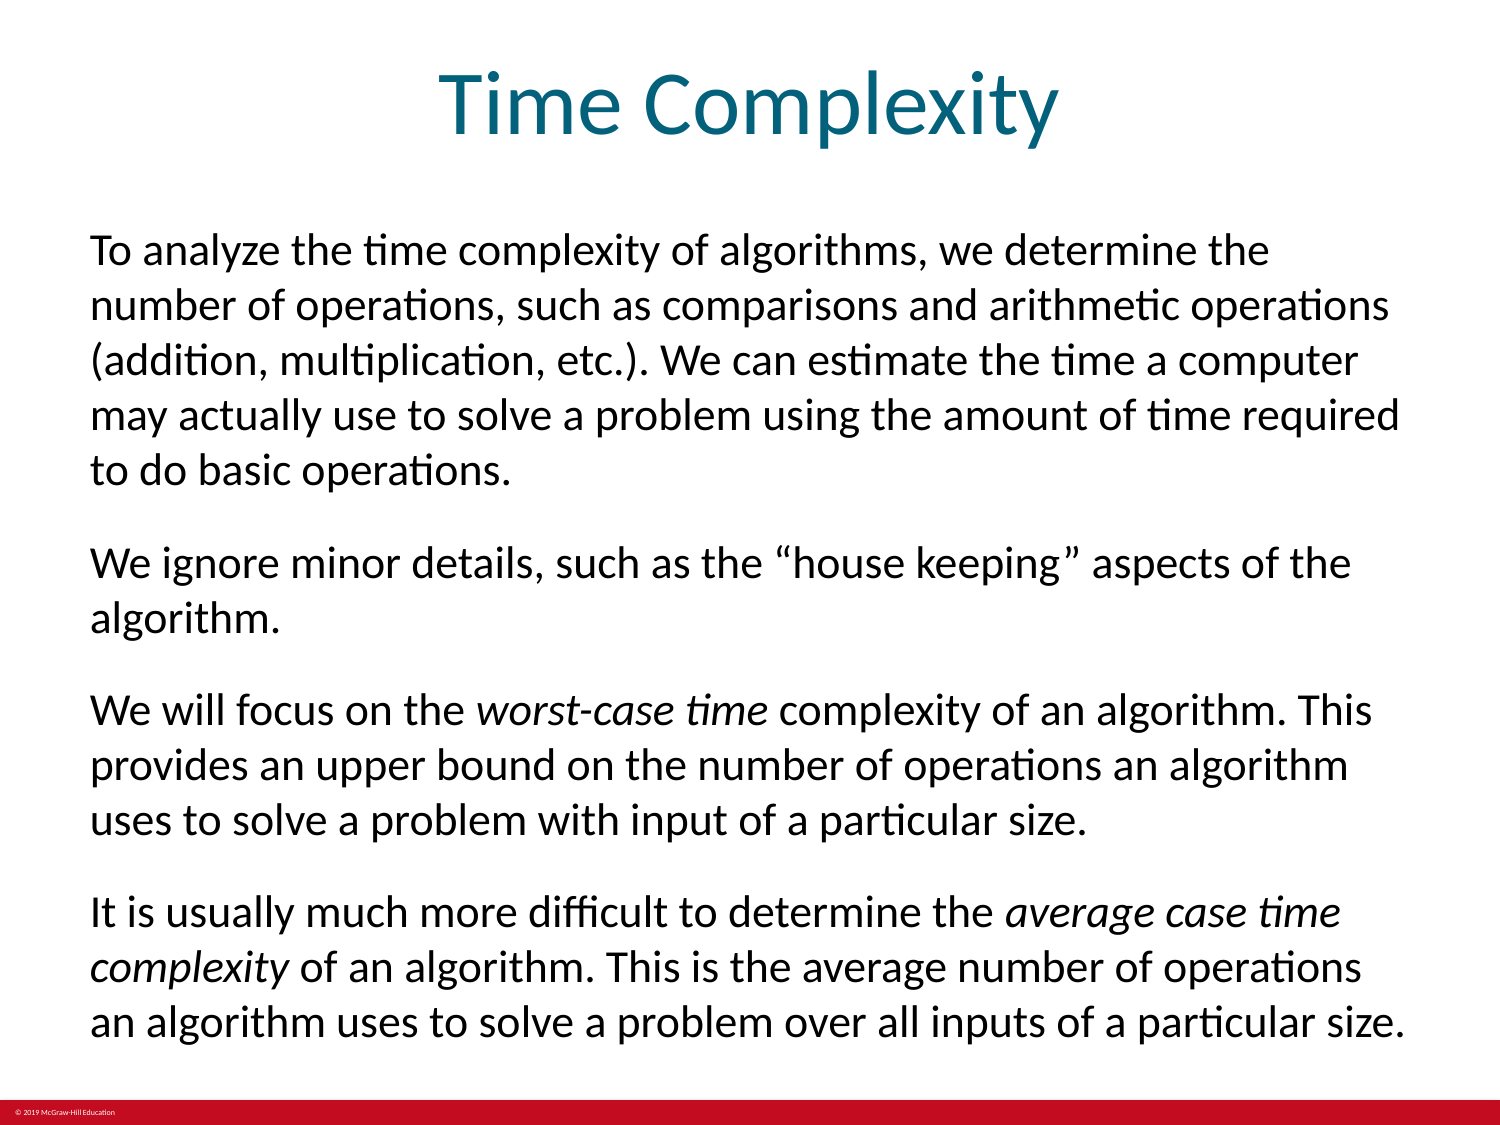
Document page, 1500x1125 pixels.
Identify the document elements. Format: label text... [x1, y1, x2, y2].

title Time Complexity [0, 0, 1500, 195]
list To analyze the time complexity of algorithms, we determine the number of operations, such as comparisons and arithmetic operations (addition, multiplication, etc.). We can estimate the time a computer may actually use to solve a problem using the amount of time required to do basic operations. We ignore minor details, such as the “house keeping” aspects of the algorithm. We will focus on the worst-case time complexity of an algorithm. This provides an upper bound on the number of operations an algorithm uses to solve a problem with input of a particular size. It is usually much more difficult to determine the average case time complexity of an algorithm. This is the average number of operations an algorithm uses to solve a problem over all inputs of a particular size. [75, 212, 1425, 1075]
